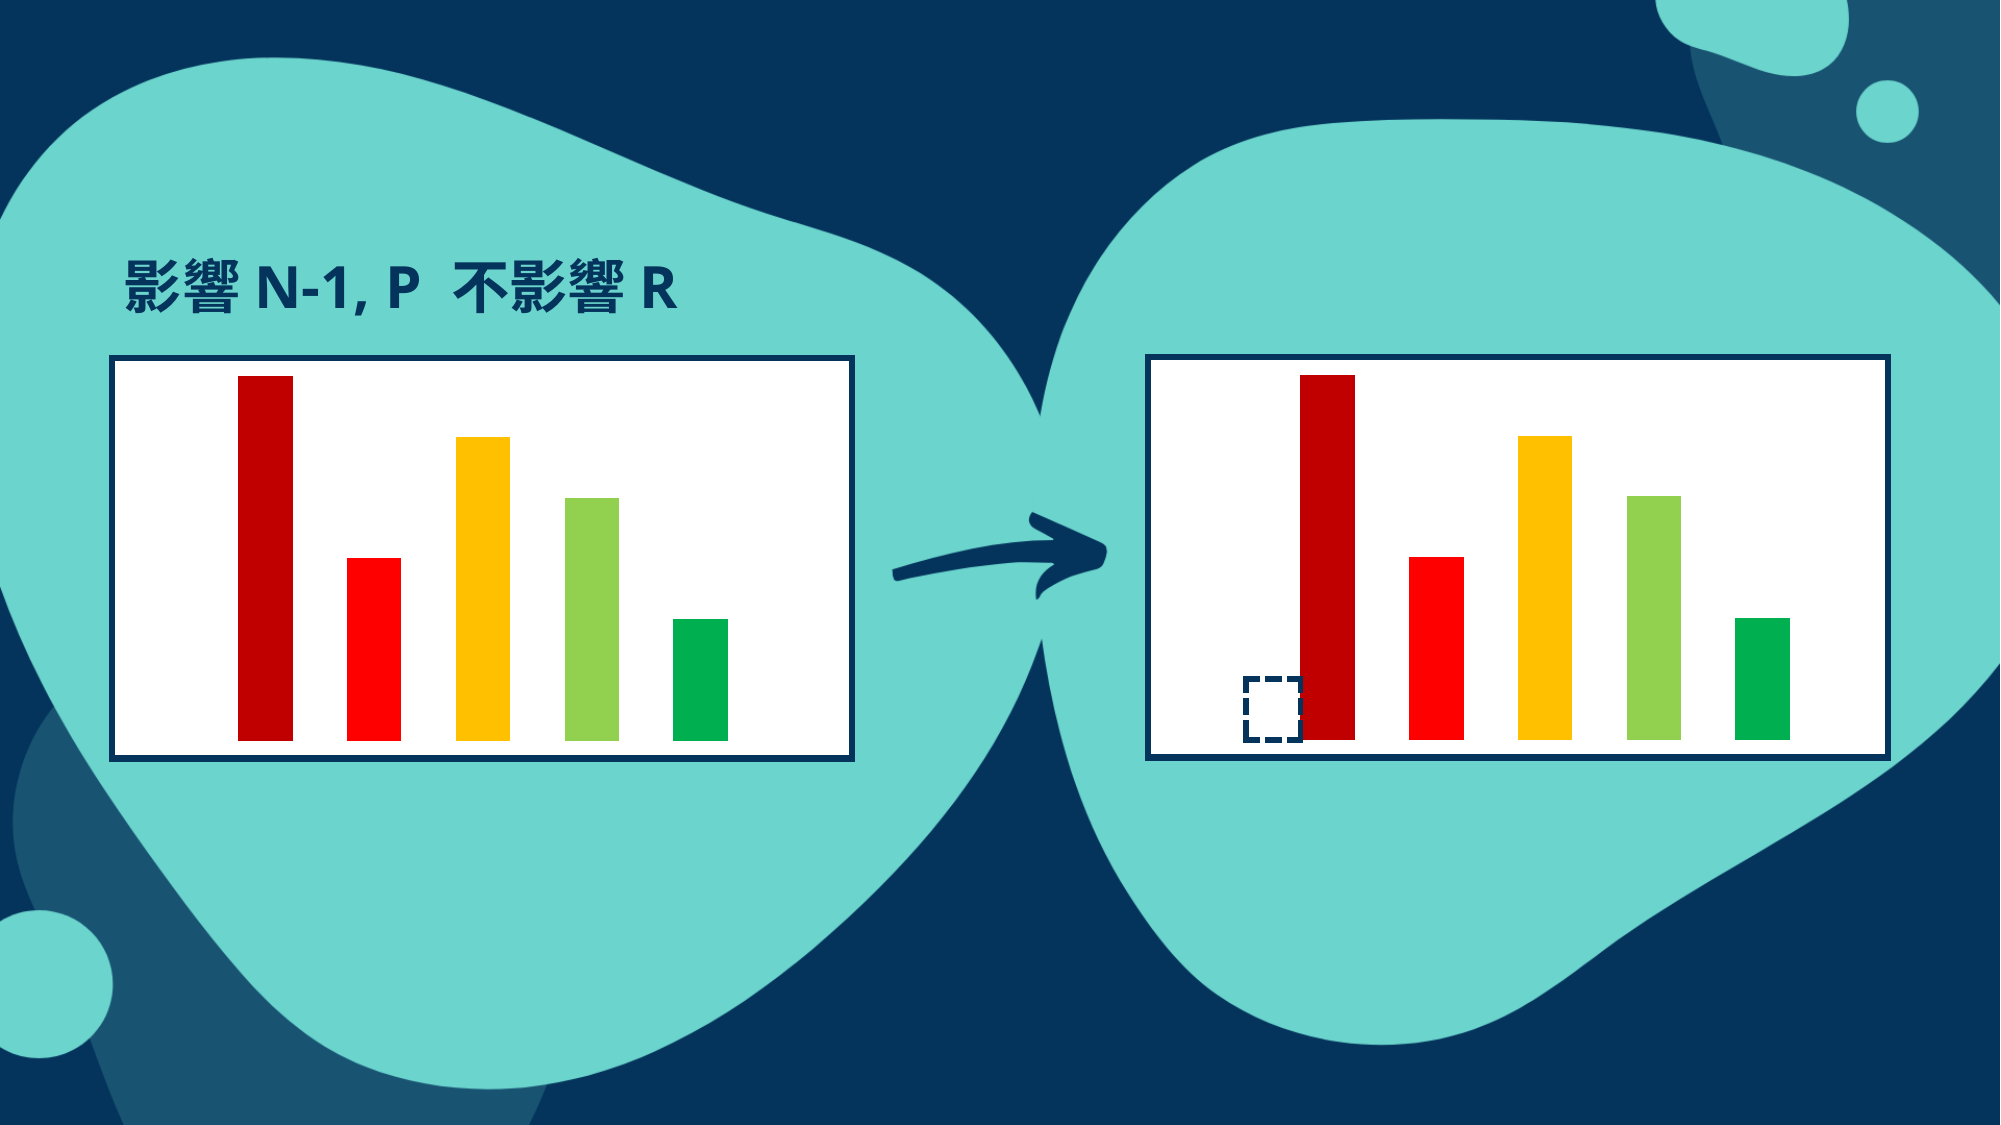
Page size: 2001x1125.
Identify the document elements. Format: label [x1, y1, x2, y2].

list [0, 0, 2000, 1125]
